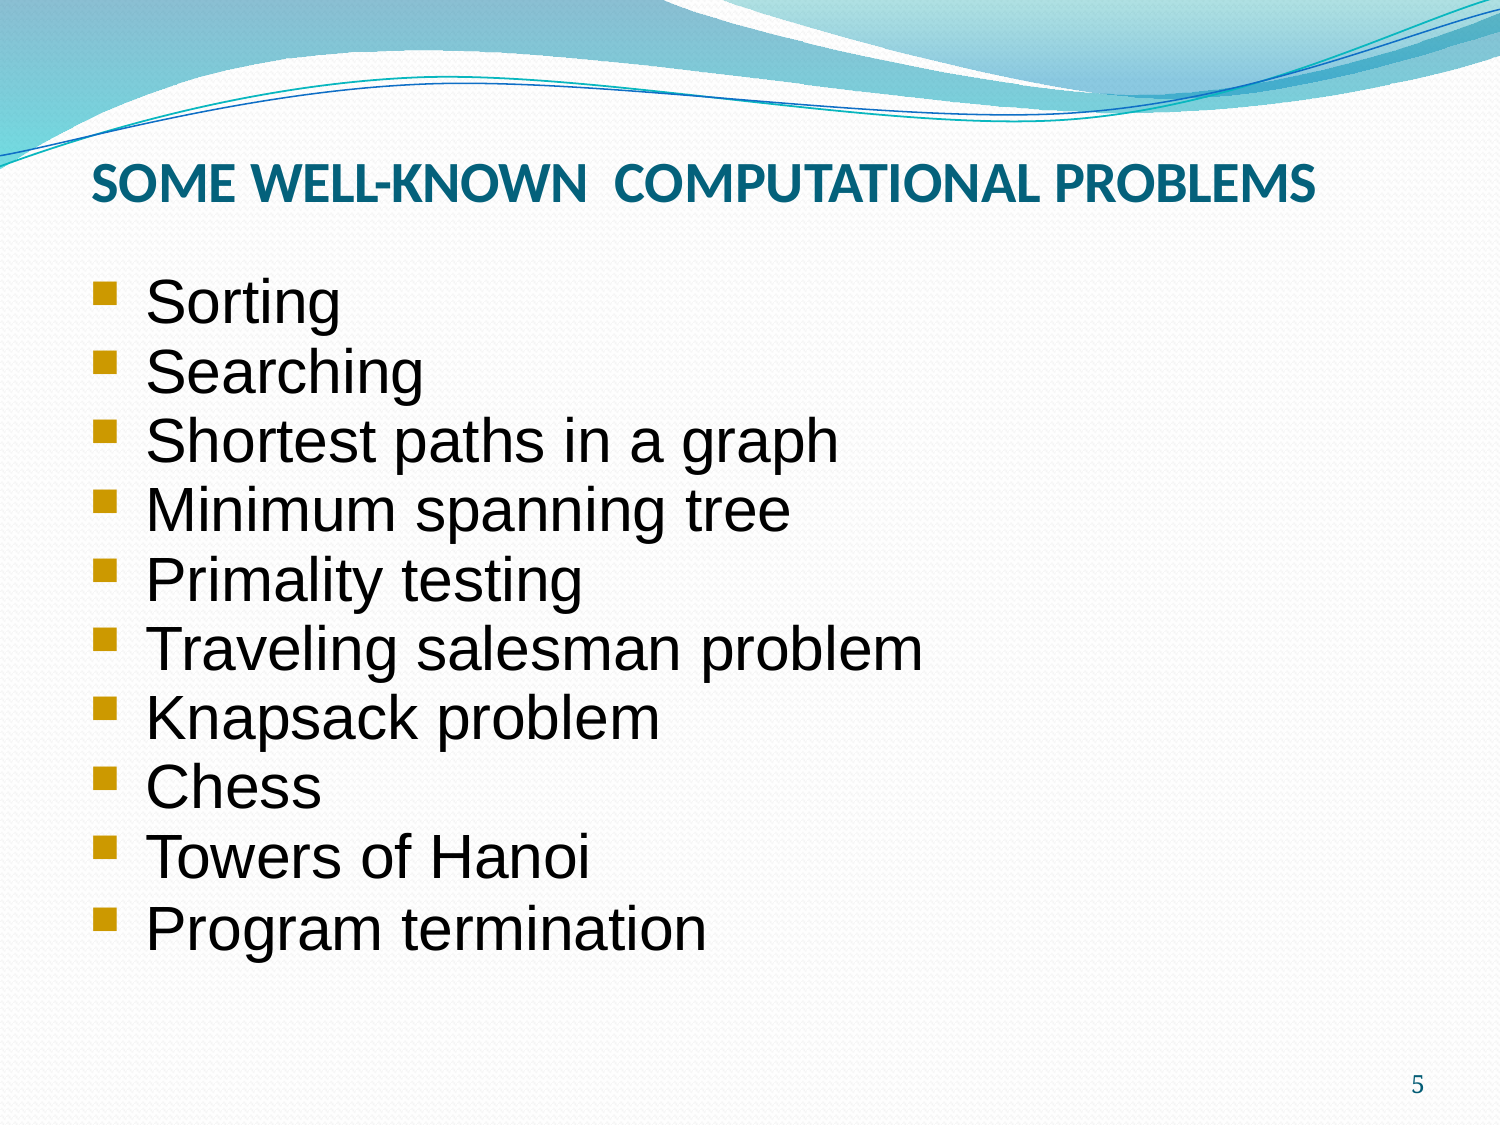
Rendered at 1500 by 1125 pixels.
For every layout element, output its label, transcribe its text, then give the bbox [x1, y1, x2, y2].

text_box Sorting Searching Shortest paths in a graph Minimum spanning tree Primality testing Traveling salesman problem Knapsack problem Chess Towers of Hanoi Program termination [85, 262, 935, 963]
slide_number 5 [1299, 1042, 1425, 1103]
title SOME WELL-KNOWN COMPUTATIONAL PROBLEMS [75, 3, 1425, 215]
